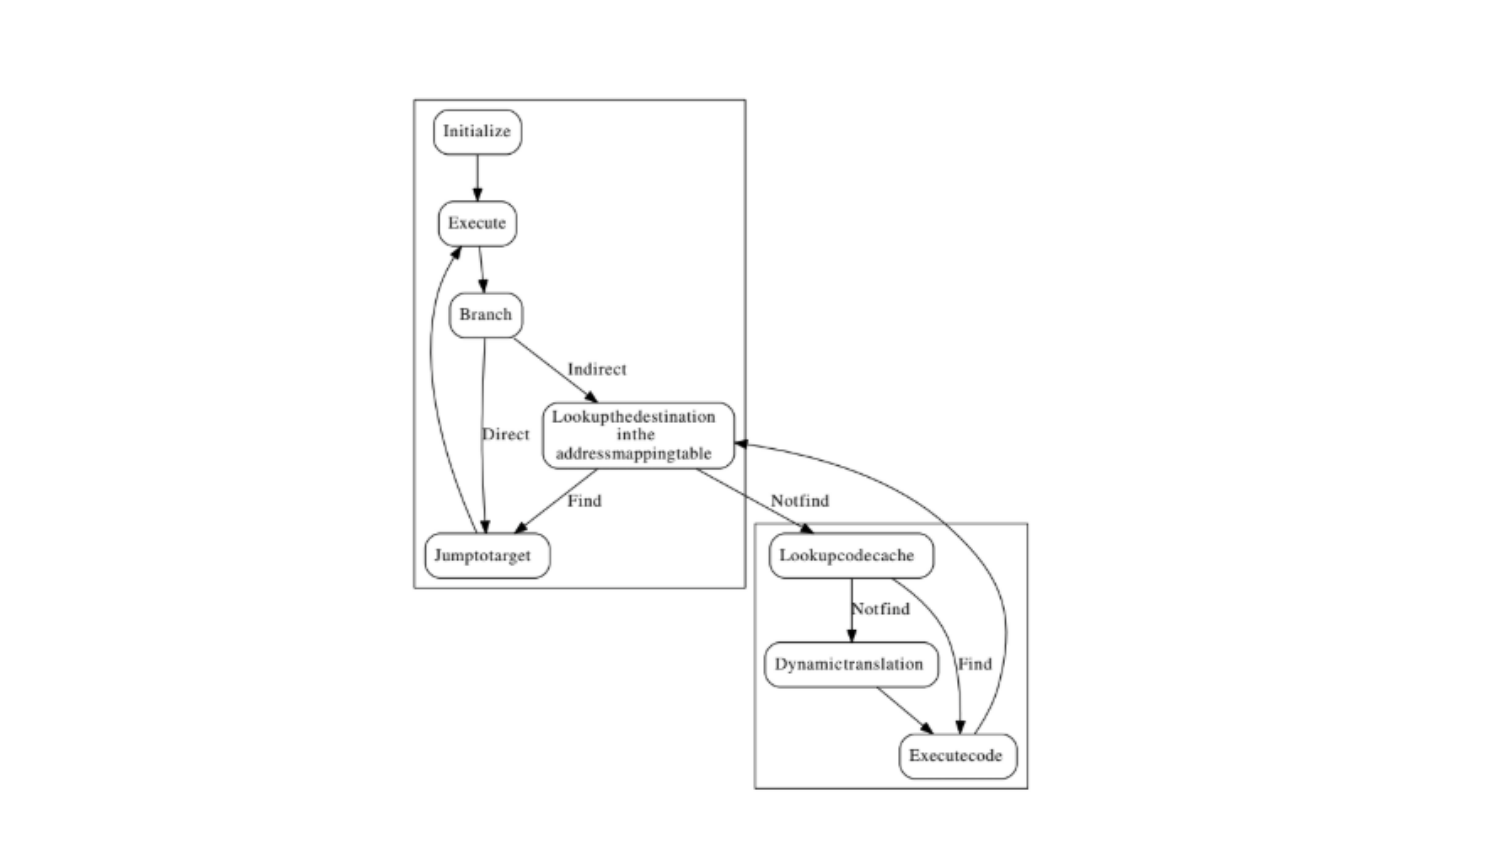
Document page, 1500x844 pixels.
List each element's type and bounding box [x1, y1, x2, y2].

picture [388, 70, 1064, 827]
